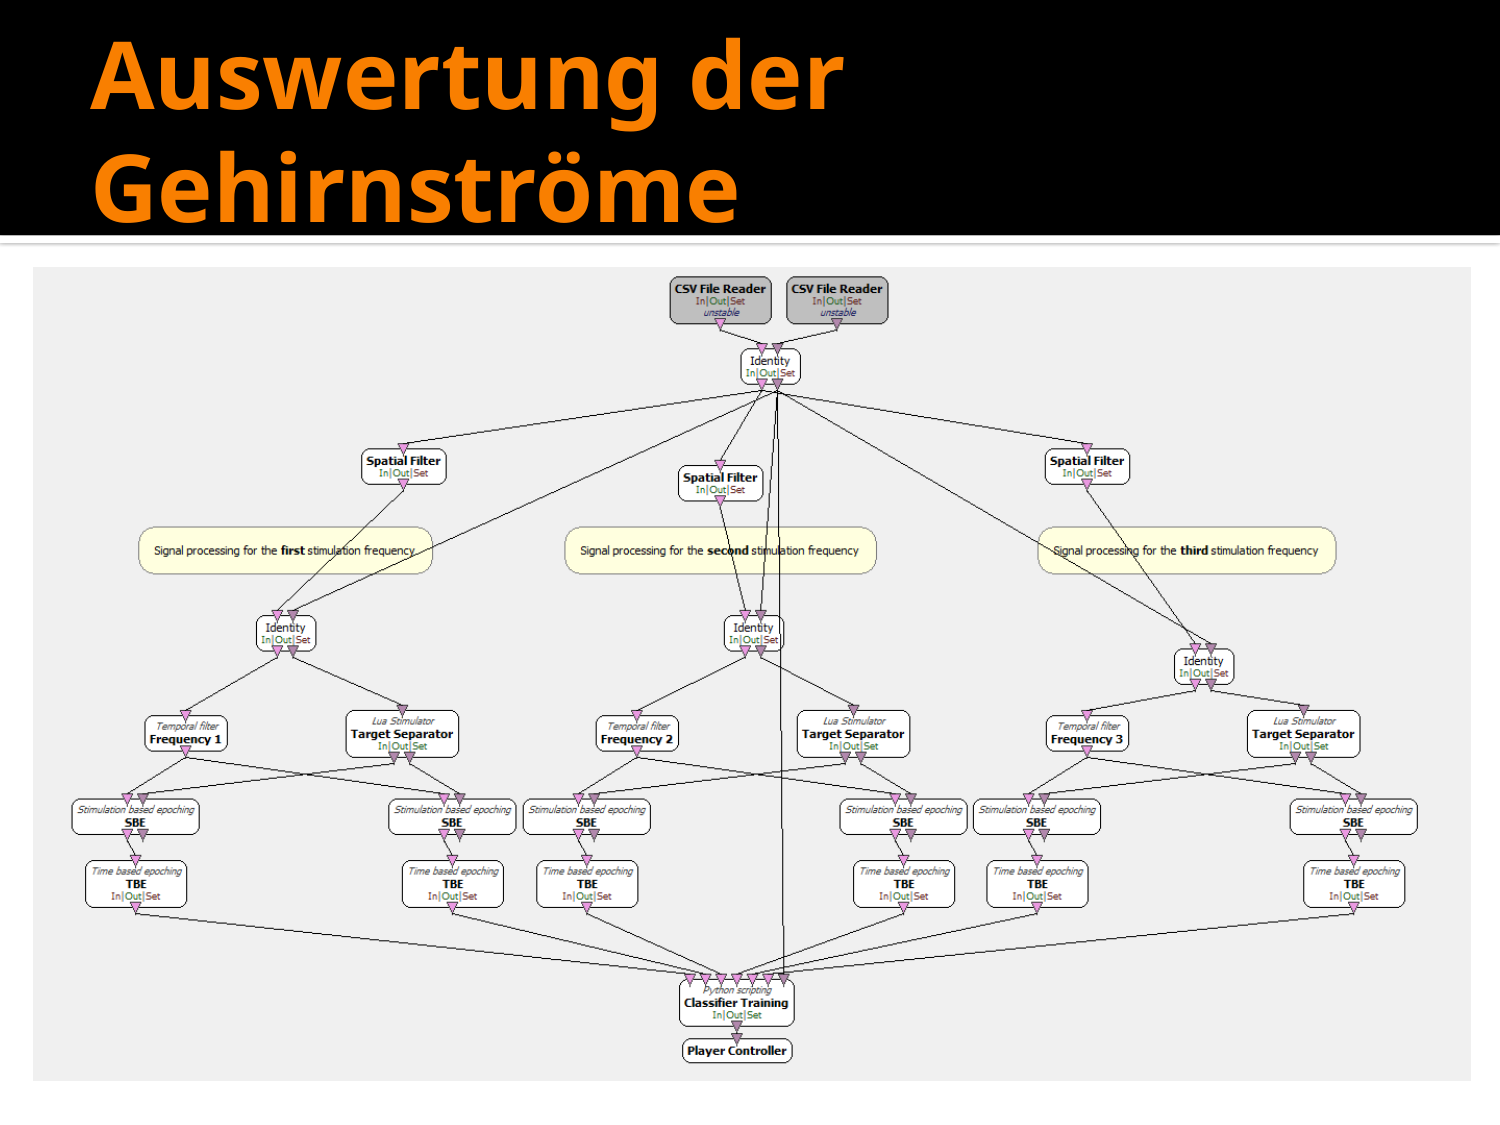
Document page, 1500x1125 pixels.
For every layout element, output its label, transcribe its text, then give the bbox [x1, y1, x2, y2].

picture [32, 267, 1471, 1081]
title Auswertung der Gehirnströme [75, 25, 1425, 231]
